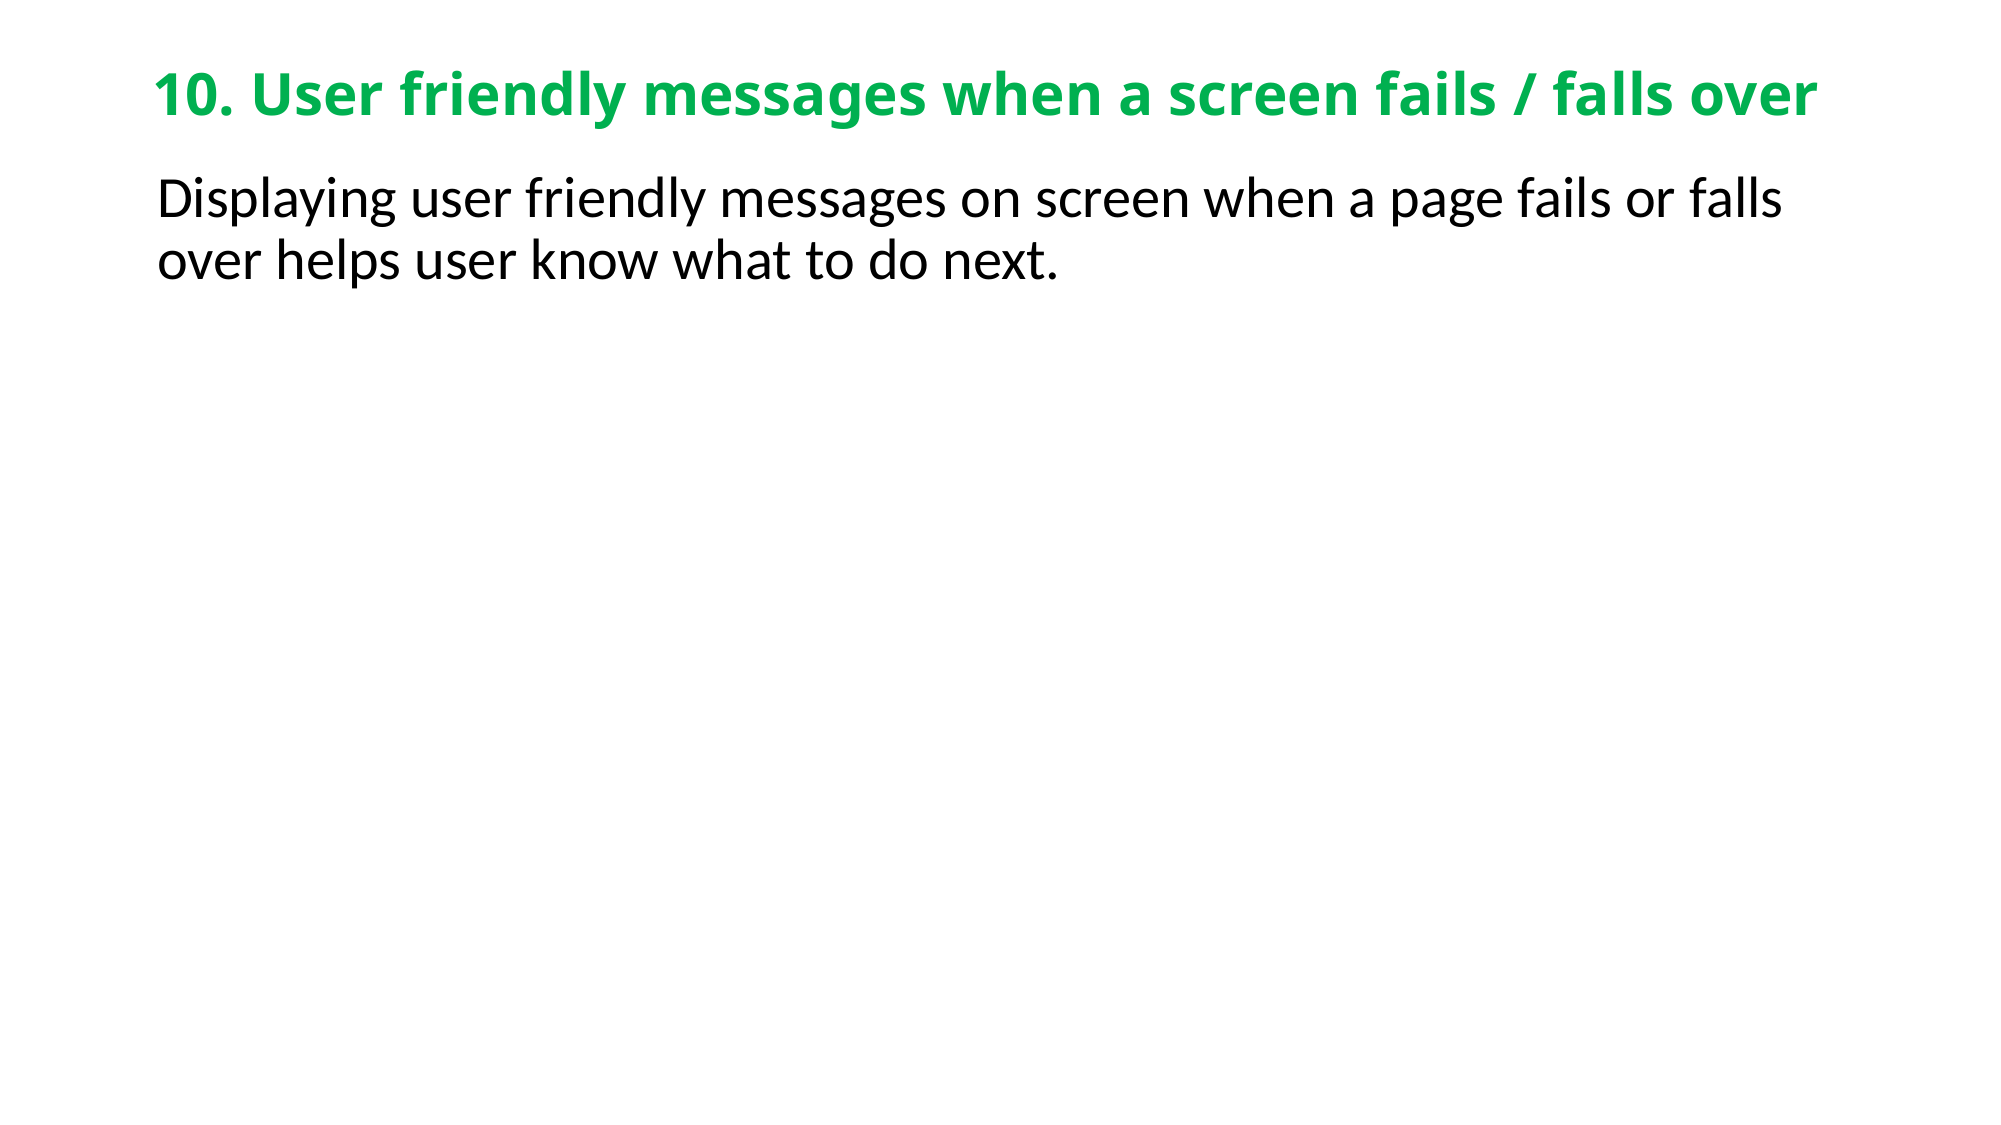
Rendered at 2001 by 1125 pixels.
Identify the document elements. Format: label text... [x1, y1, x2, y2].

list Displaying user friendly messages on screen when a page fails or falls over helps user know what to do next. [142, 159, 1868, 994]
title 10. User friendly messages when a screen fails / falls over [137, 40, 1863, 152]
